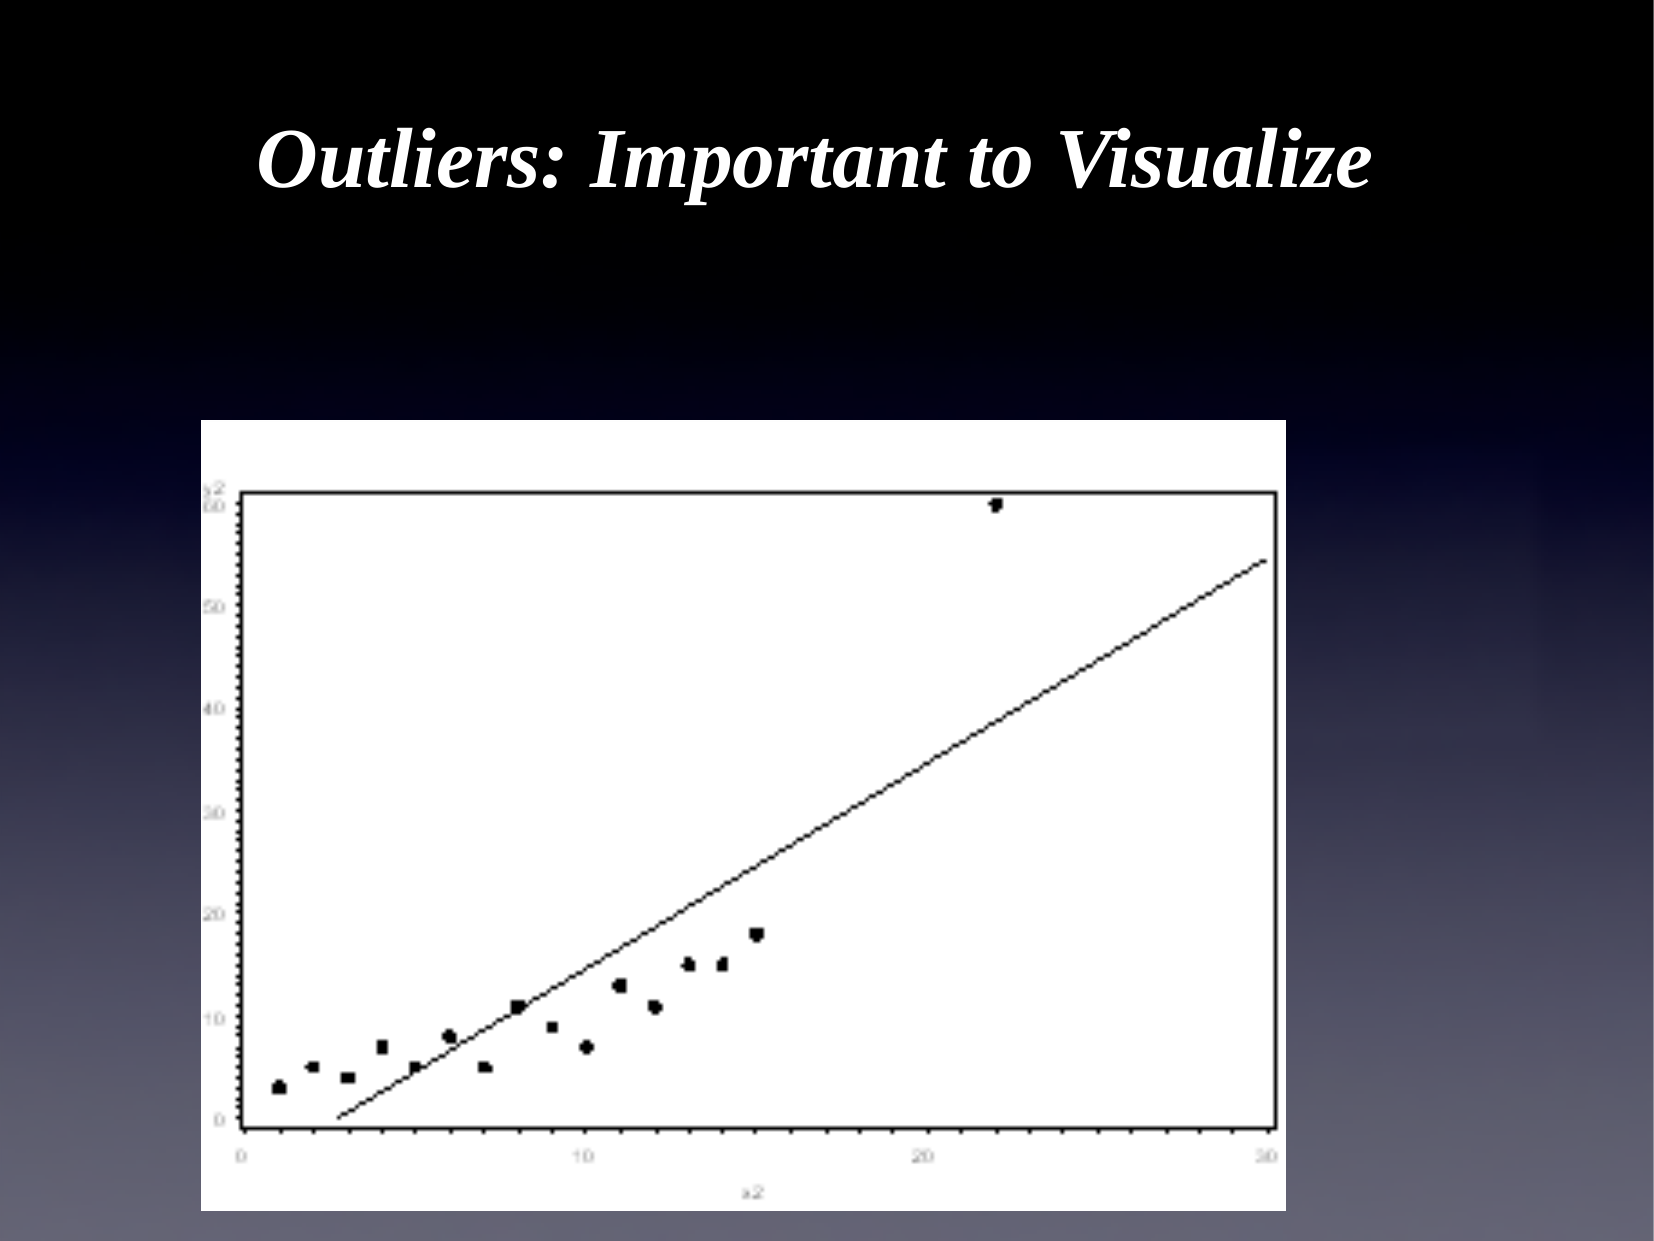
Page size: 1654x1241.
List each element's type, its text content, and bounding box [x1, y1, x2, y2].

picture [0, 0, 1654, 1241]
title Outliers: Important to Visualize [82, 49, 1571, 257]
